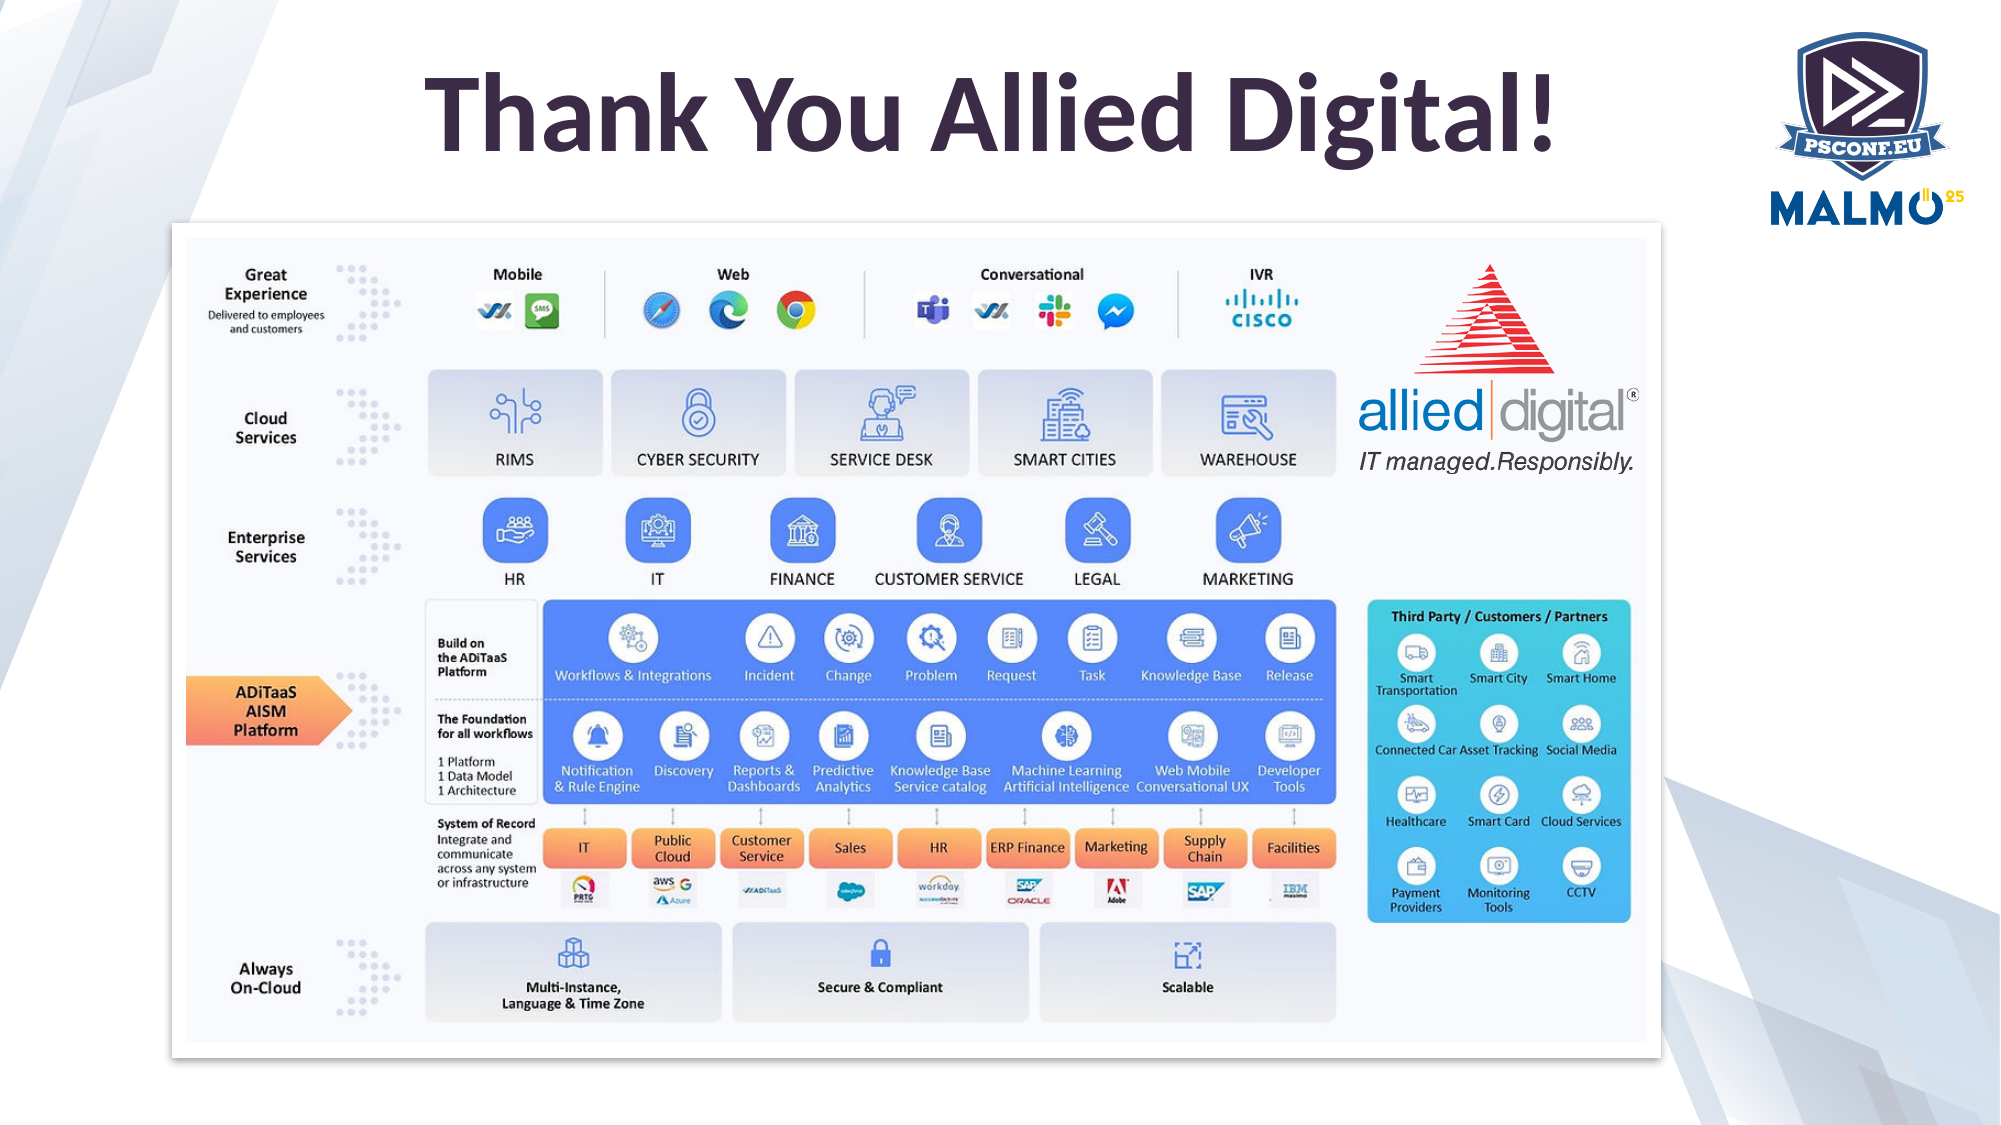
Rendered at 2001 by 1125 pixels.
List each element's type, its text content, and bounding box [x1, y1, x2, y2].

picture [0, 0, 2000, 1125]
title Thank You Allied Digital! [252, 6, 1735, 224]
